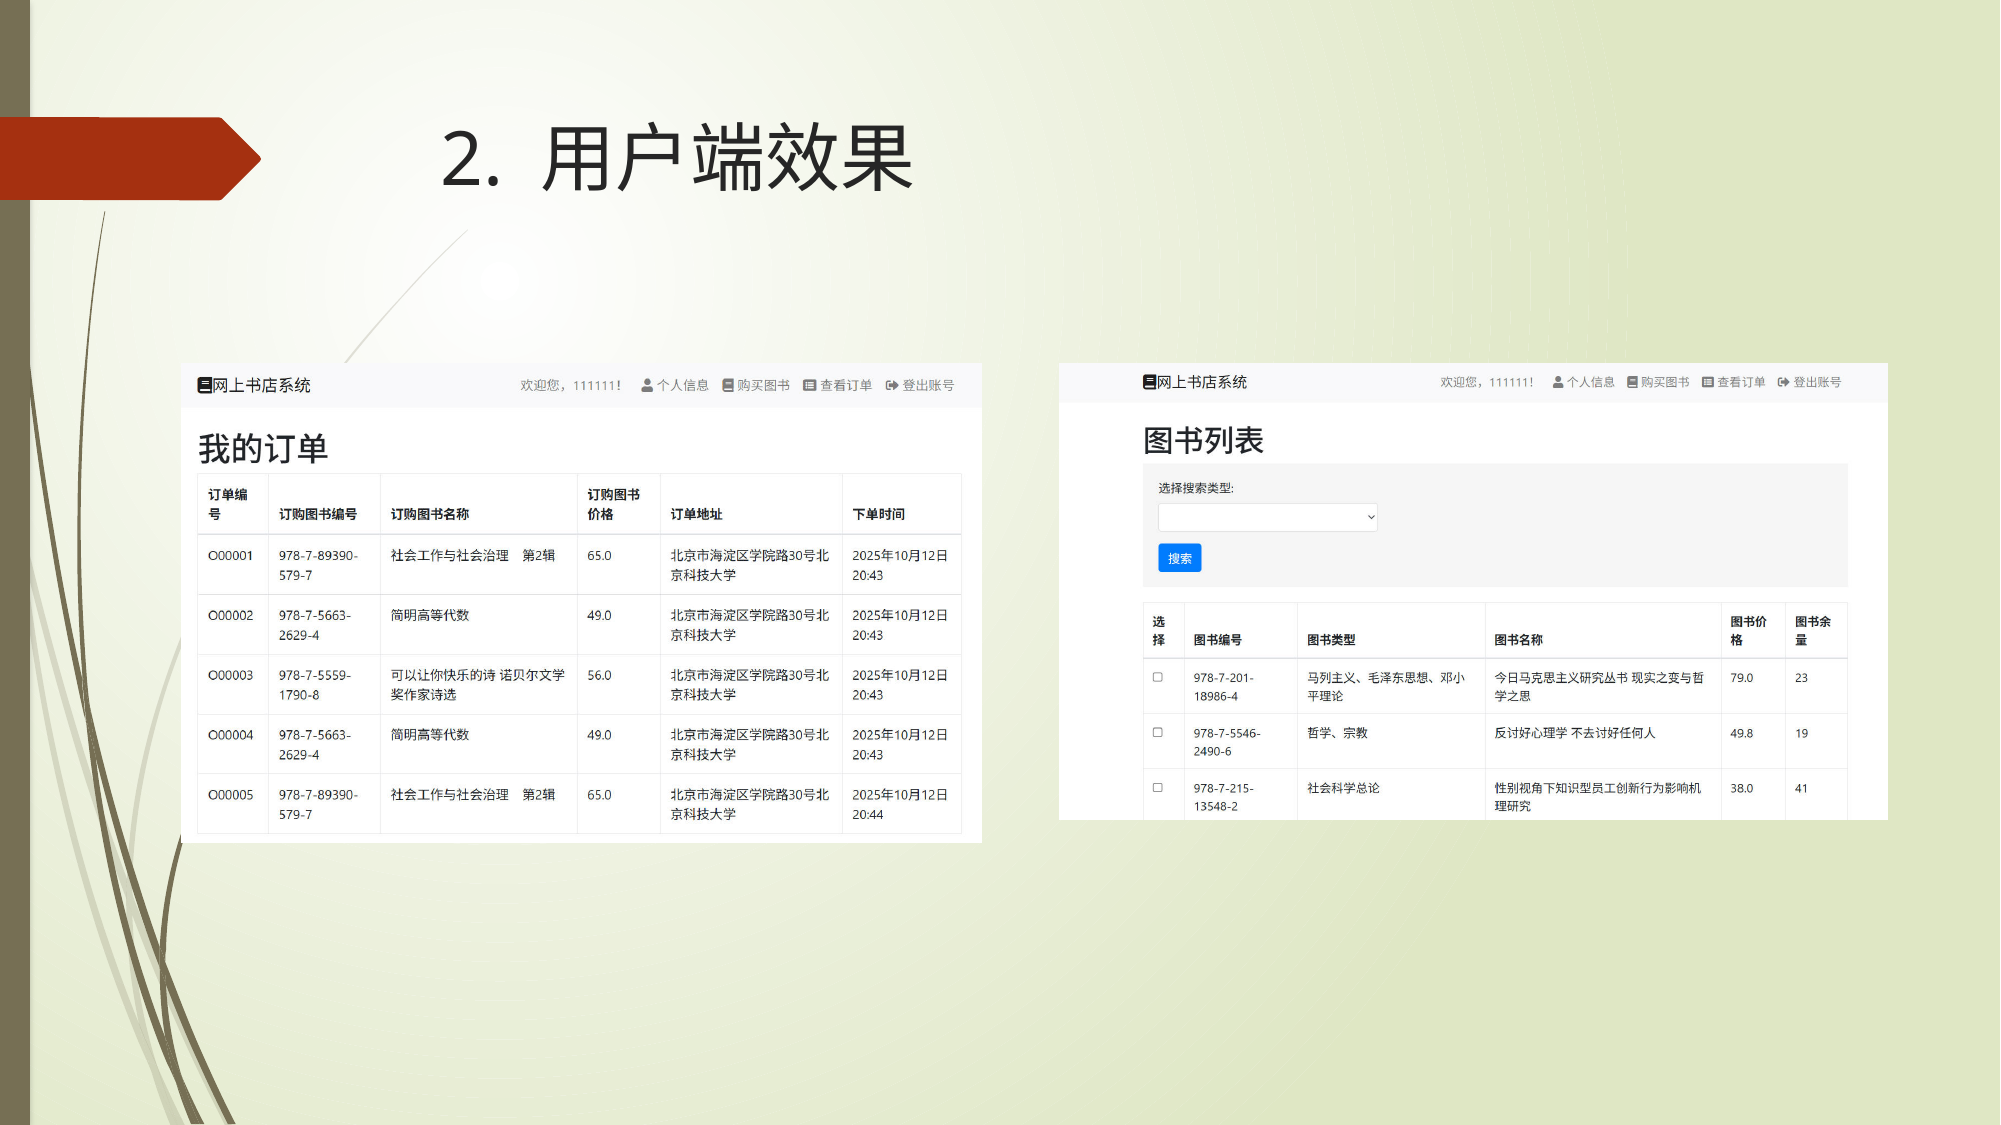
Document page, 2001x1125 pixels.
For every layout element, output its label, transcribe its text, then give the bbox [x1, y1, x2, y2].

title 2. 用户端效果 [425, 102, 1888, 313]
picture [181, 363, 982, 843]
picture [1059, 363, 1888, 821]
